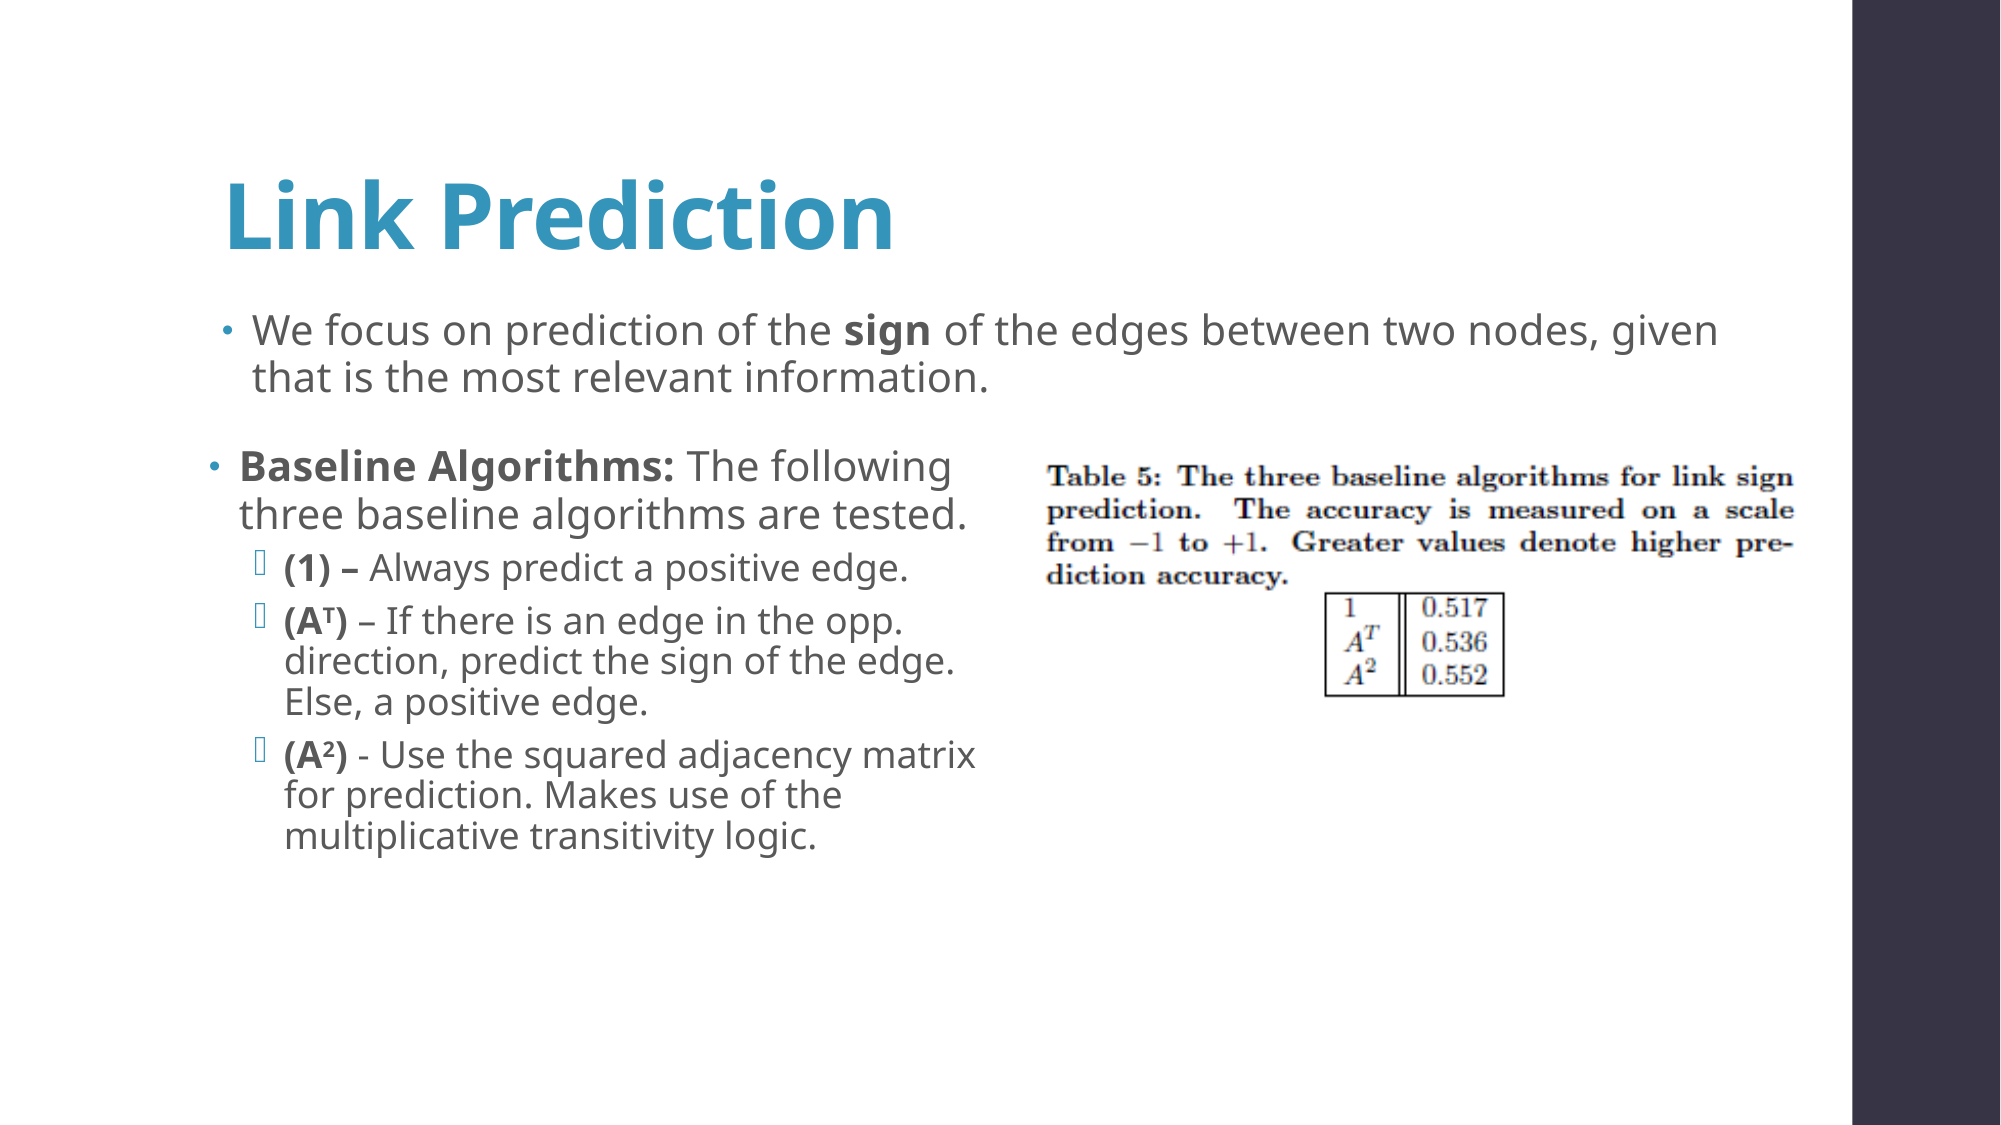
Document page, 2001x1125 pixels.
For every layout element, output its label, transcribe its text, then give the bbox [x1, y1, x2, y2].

list Baseline Algorithms: The following three baseline algorithms are tested. (1) – Always predict a positive edge. (AT) – If there is an edge in the opp. direction, predict the sign of the edge. Else, a positive edge. (A2) - Use the squared adjacency matrix for prediction. Makes use of the multiplicative transitivity logic. [193, 436, 1015, 1125]
picture [1014, 435, 1849, 725]
text_box We focus on prediction of the sign of the edges between two nodes, given that is the most relevant information. [206, 299, 1776, 1044]
title Link Prediction [206, 43, 1797, 278]
